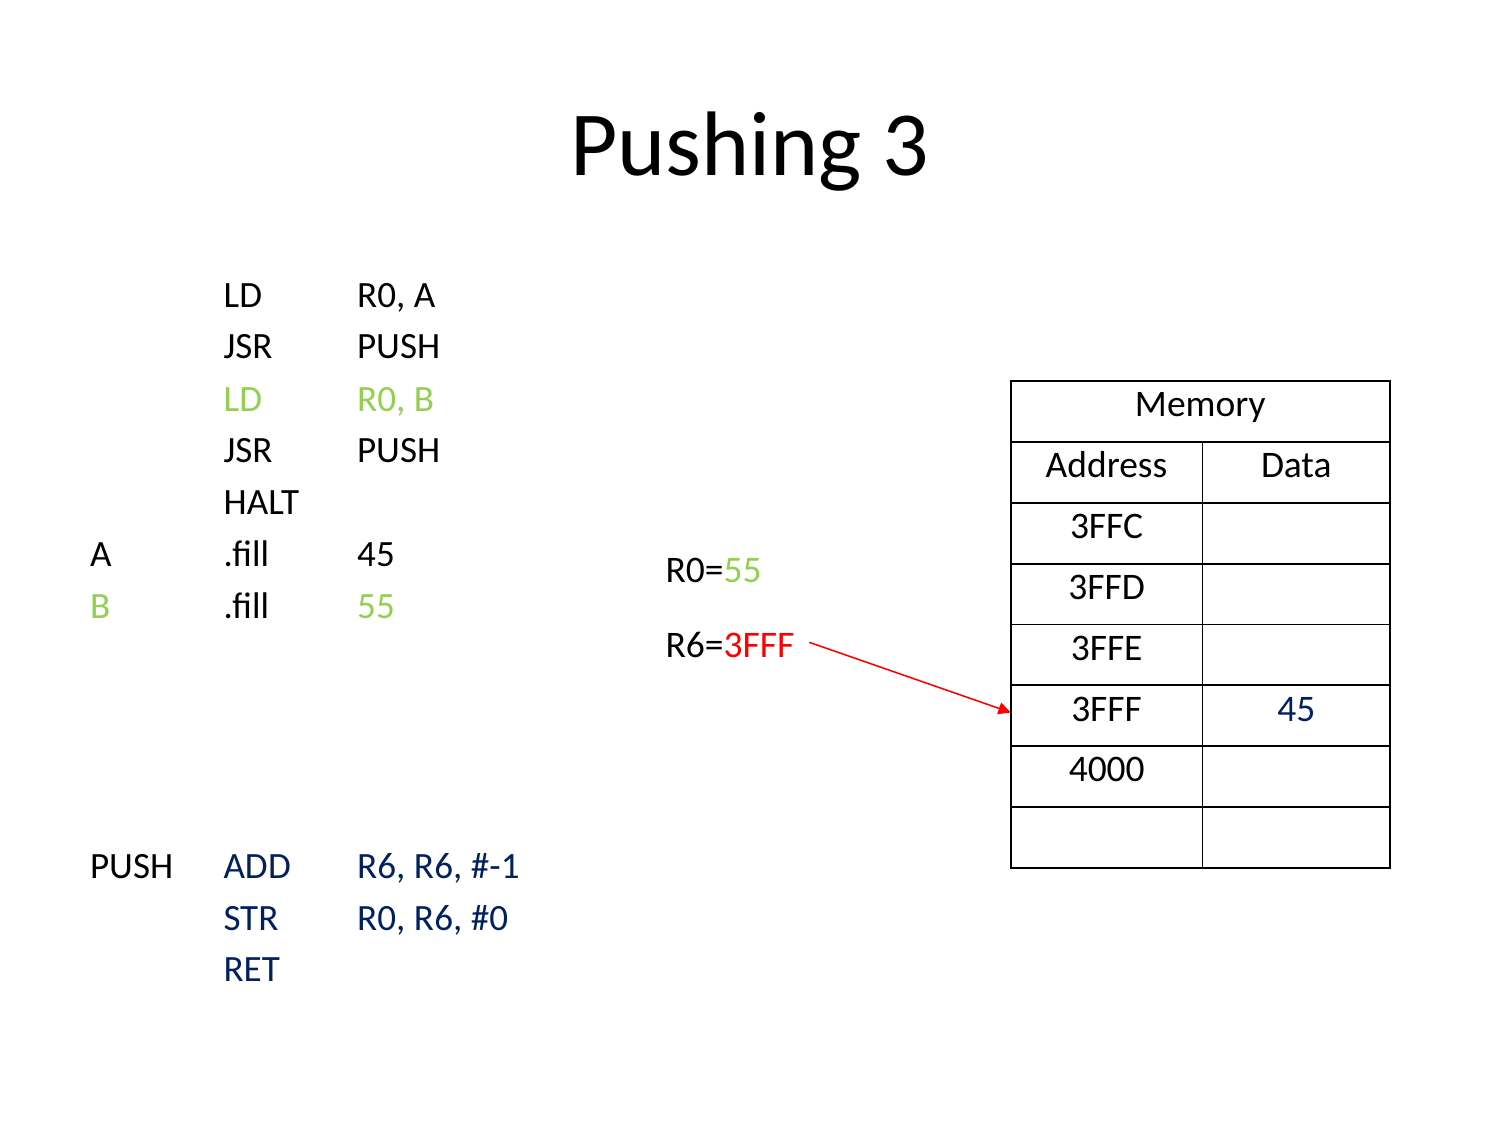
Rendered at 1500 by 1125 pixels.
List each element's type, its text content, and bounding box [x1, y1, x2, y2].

table_header Memory [1012, 382, 1389, 441]
table_cell [1012, 808, 1202, 867]
table_cell 3FFC [1012, 504, 1202, 563]
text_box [809, 642, 1011, 713]
table_cell 3FFE [1012, 625, 1202, 684]
table_cell 4000 [1012, 747, 1202, 806]
title Pushing 3 [75, 45, 1425, 233]
table_cell [1203, 625, 1389, 684]
table_cell Address [1012, 443, 1202, 502]
table_cell Data [1203, 443, 1389, 502]
table_cell [1203, 747, 1389, 806]
text_box R0=55 [650, 537, 777, 598]
text_box R6=3FFF [650, 612, 810, 673]
table_cell [1203, 565, 1389, 624]
table_cell 3FFF [1012, 686, 1202, 745]
table_cell 45 [1203, 686, 1389, 745]
table_cell [1203, 808, 1389, 867]
table_cell 3FFD [1012, 565, 1202, 624]
list LD R0, A JSR PUSH LD R0, B JSR PUSH HALT A .fill 45 B .fill 55 PUSH ADD R6, R6, #-1 STR R0, R6, #0 RET [75, 262, 588, 1005]
table_cell [1203, 504, 1389, 563]
